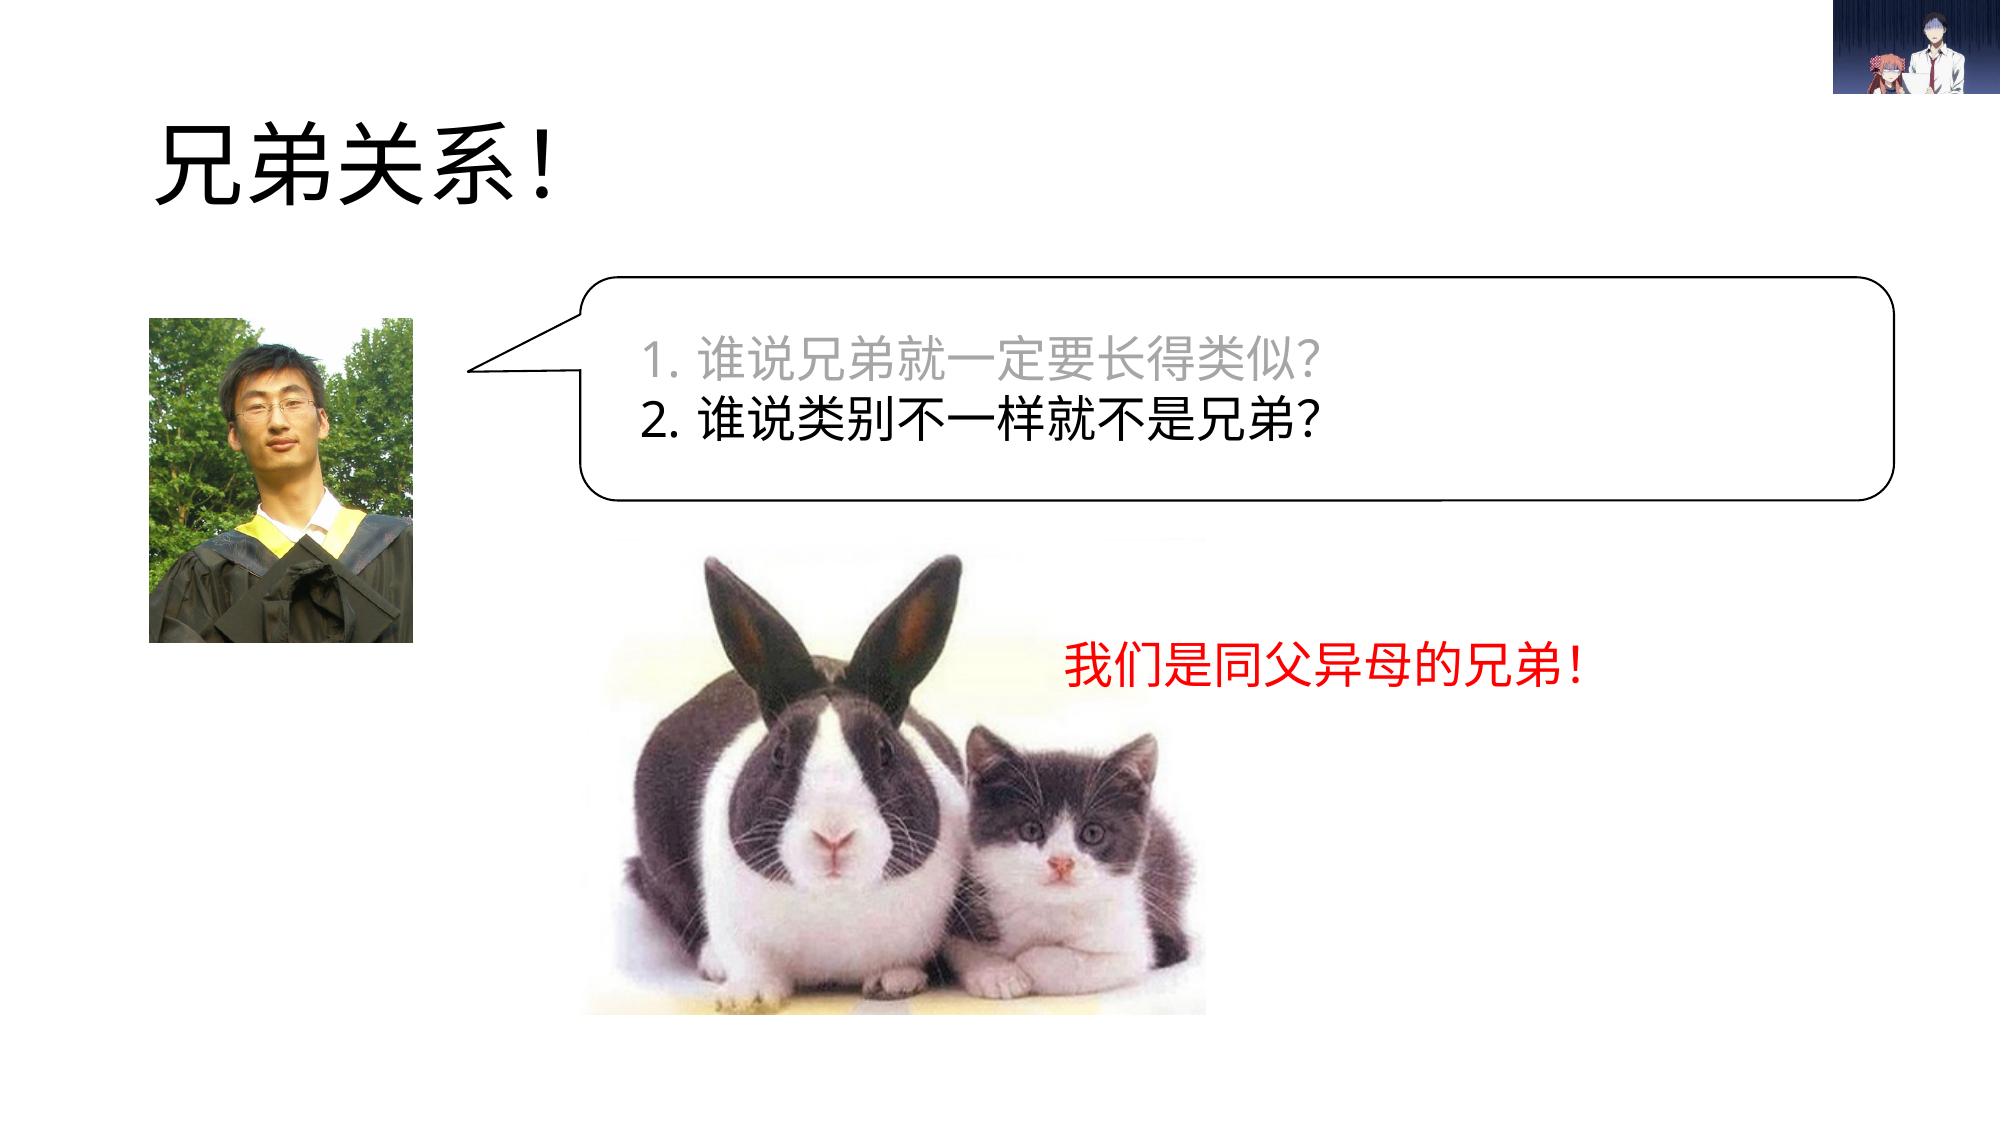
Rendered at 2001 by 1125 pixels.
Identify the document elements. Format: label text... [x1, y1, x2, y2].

title 兄弟关系！ [137, 59, 1863, 278]
picture [1833, 0, 2000, 94]
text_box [580, 277, 1894, 501]
picture [580, 538, 1206, 1015]
text_box 我们是同父异母的兄弟！ [1206, 626, 1629, 701]
picture [149, 318, 414, 643]
